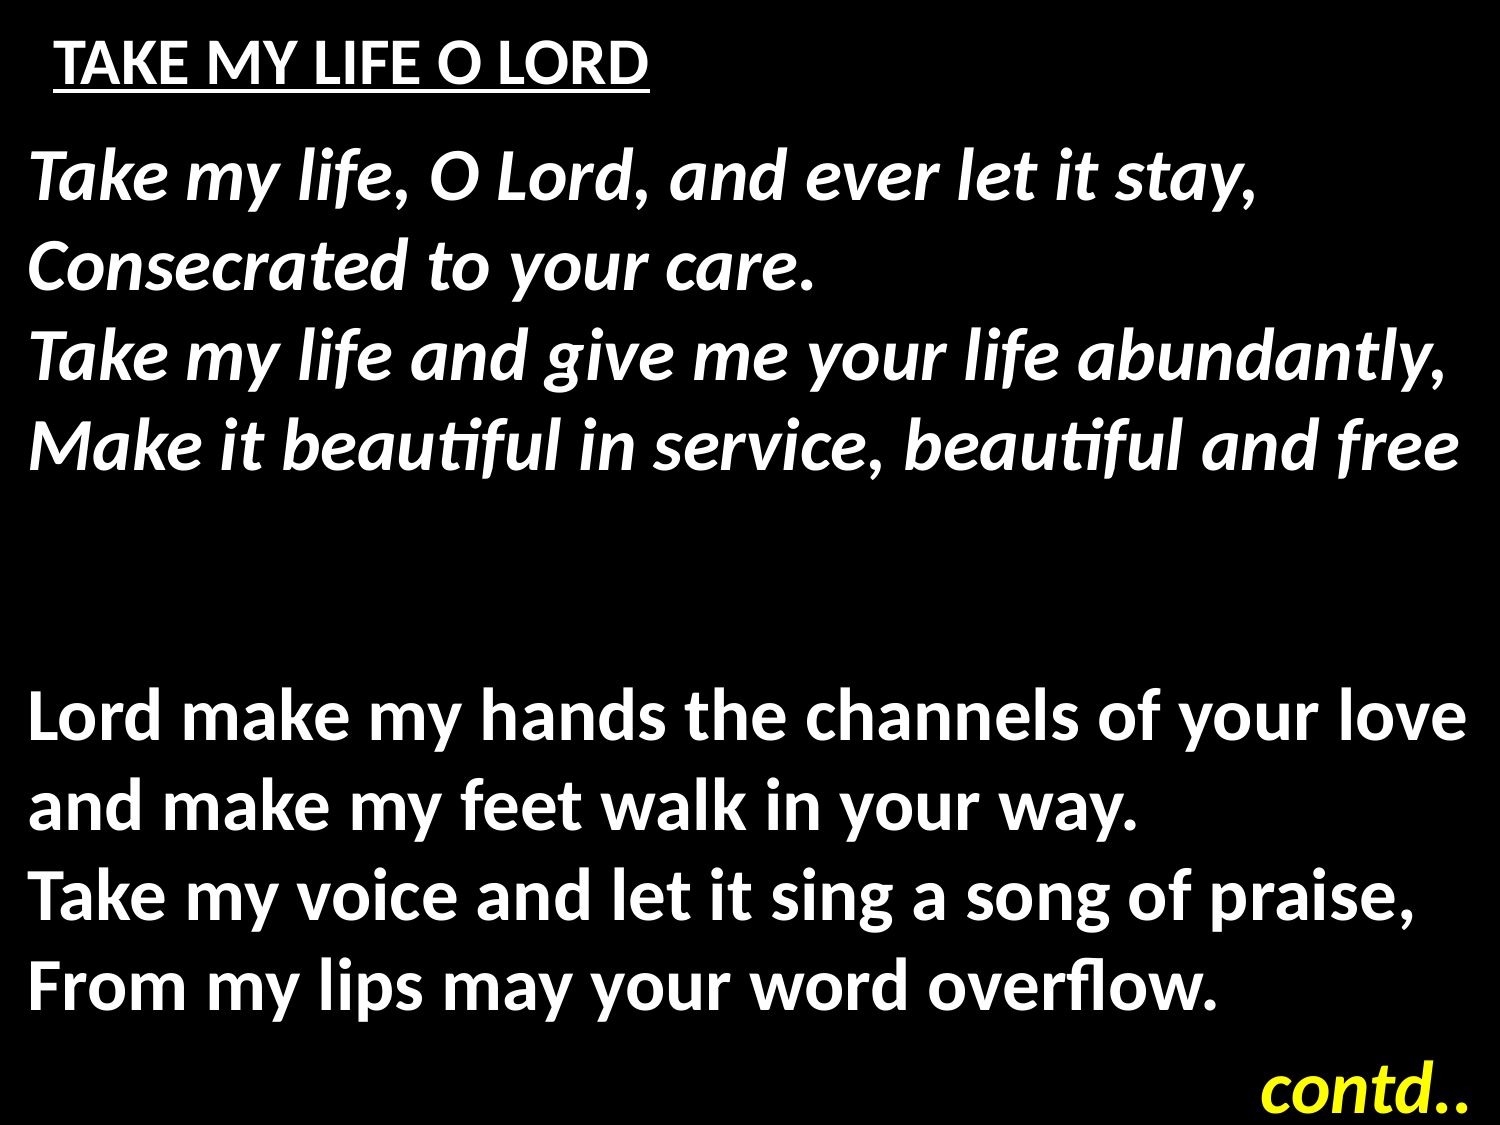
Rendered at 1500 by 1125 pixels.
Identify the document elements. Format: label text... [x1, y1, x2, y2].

text_box contd.. [1245, 1042, 1500, 1125]
list Take my life, O Lord, and ever let it stay, Consecrated to your care. Take my life and give me your life abundantly, Make it beautiful in service, beautiful and free Lord make my hands the channels of your love and make my feet walk in your way. Take my voice and let it sing a song of praise, From my lips may your word overflow. [8, 125, 1489, 1116]
title TAKE MY LIFE O LORD [10, 0, 1490, 117]
